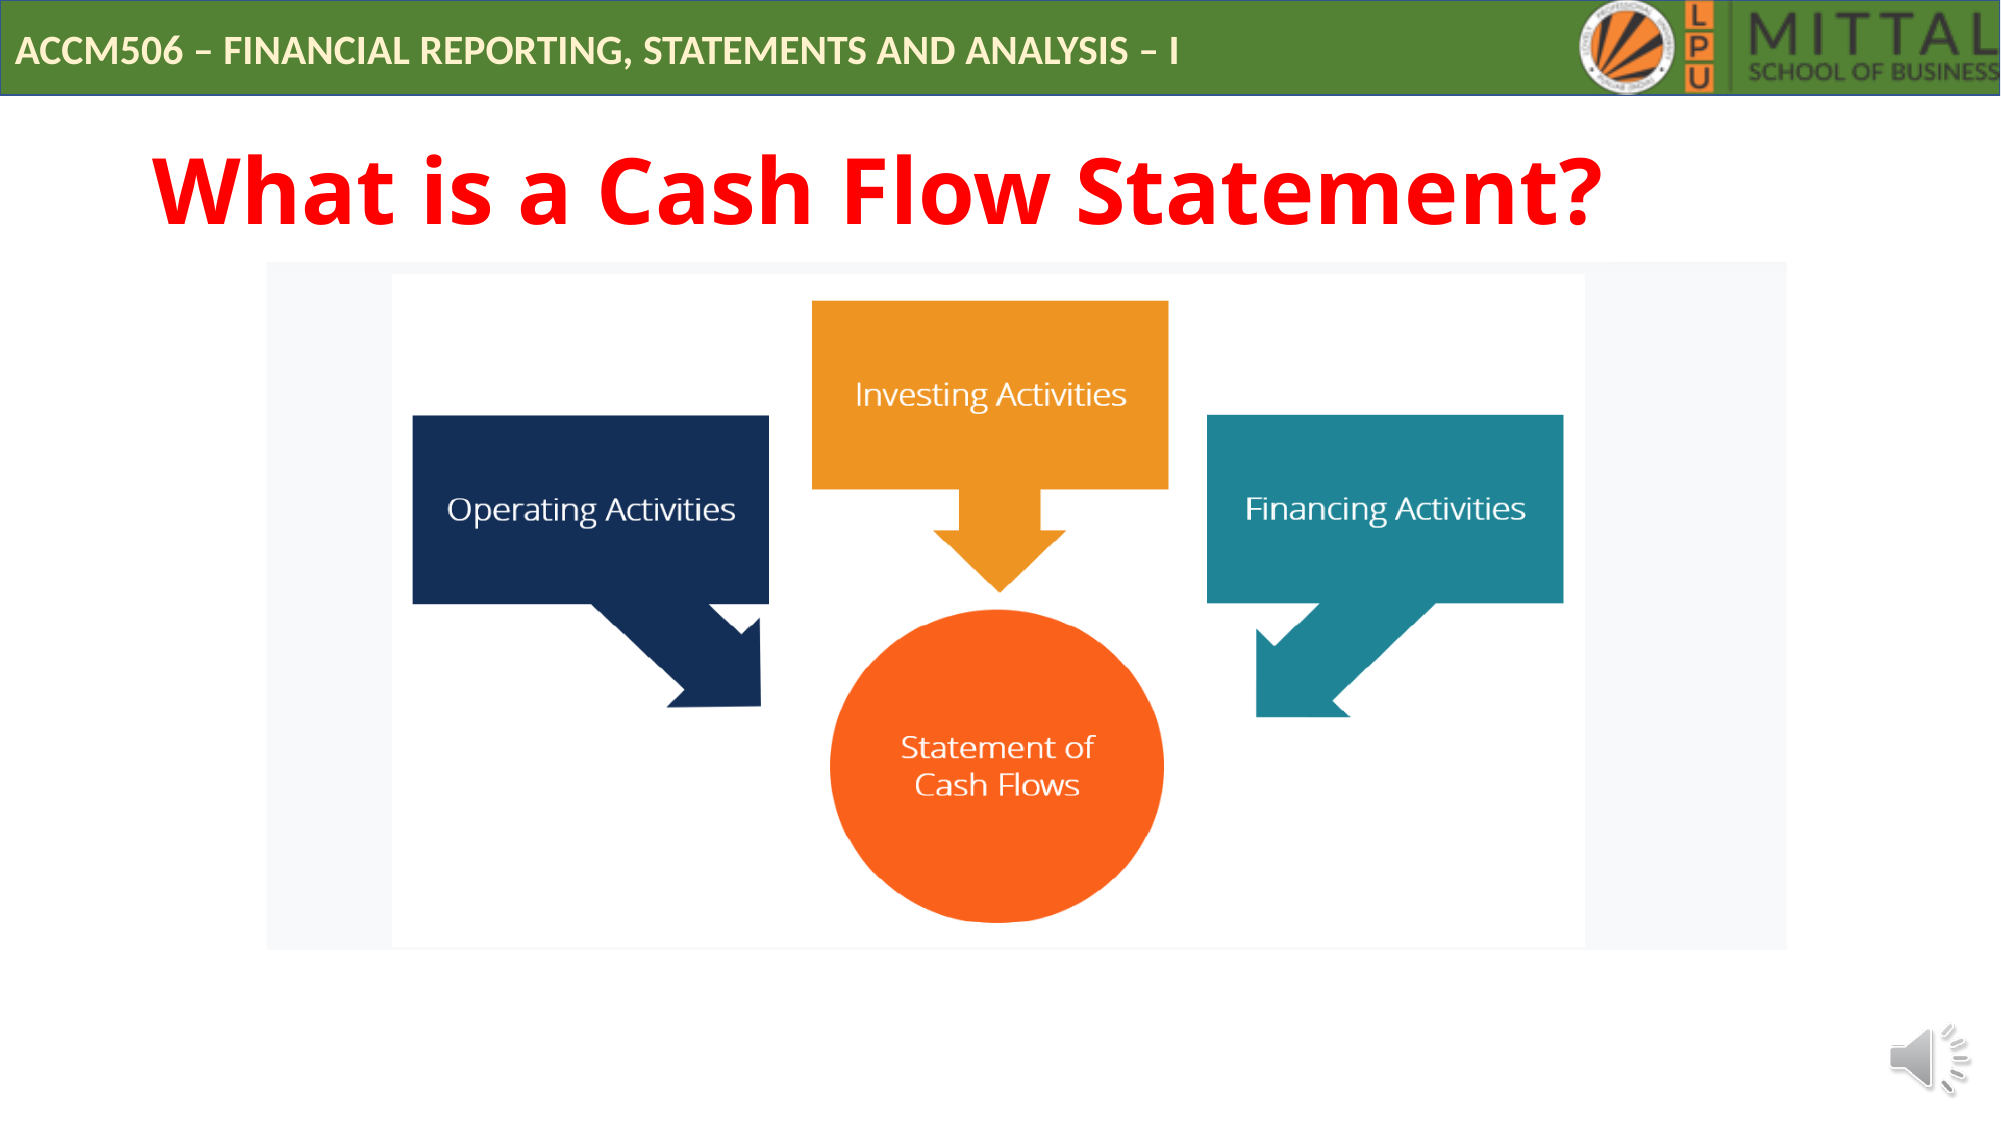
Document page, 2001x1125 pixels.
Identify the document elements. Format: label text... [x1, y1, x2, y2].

picture [266, 262, 1787, 950]
picture [1579, 0, 2000, 95]
title What is a Cash Flow Statement? [137, 111, 1863, 278]
picture [1887, 1019, 1974, 1100]
